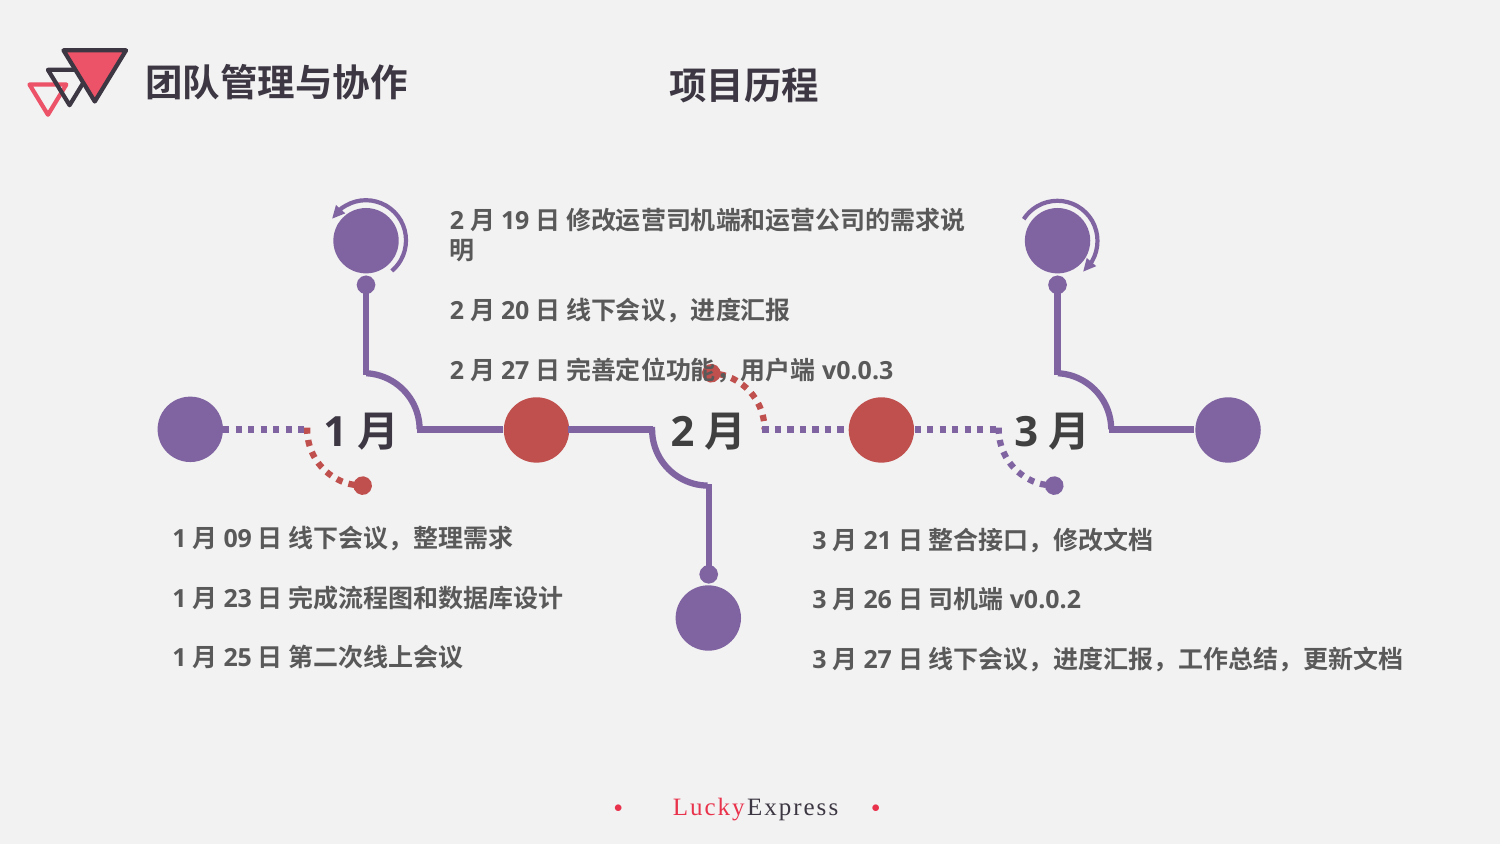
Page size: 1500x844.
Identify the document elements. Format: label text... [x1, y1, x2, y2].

text_box 团队管理与协作 [130, 51, 423, 202]
text_box [762, 410, 766, 426]
text_box [414, 403, 421, 430]
text_box 3月21日 整合接口，修改文档 3月26日 司机端v0.0.2 3月27日 线下会议，进度汇报，工作总结，更新文档 [797, 516, 1420, 712]
text_box 3月 [999, 397, 1105, 463]
text_box [1193, 395, 1263, 465]
text_box 1月 [308, 397, 414, 463]
text_box [317, 463, 369, 492]
text_box [1008, 463, 1061, 492]
title 项目历程 [423, 54, 1270, 129]
text_box [61, 48, 128, 104]
text_box [1056, 372, 1102, 397]
text_box [651, 426, 655, 450]
text_box [365, 372, 411, 397]
text_box [710, 392, 755, 397]
text_box [332, 199, 407, 272]
text_box 2月19日 修改运营司机端和运营公司的需求说明 2月20日 线下会议，进度汇报 2月27日 完善定位功能，用户端v0.0.3 [435, 197, 1003, 392]
text_box [46, 67, 83, 108]
text_box [846, 395, 916, 465]
text_box 1月09日 线下会议，整理需求 1月23日 完成流程图和数据库设计 1月25日 第二次线上会议 [157, 496, 642, 710]
text_box [662, 463, 708, 487]
text_box [1105, 402, 1112, 430]
text_box [155, 394, 225, 465]
text_box [1022, 222, 1080, 276]
text_box [27, 82, 62, 117]
text_box [673, 583, 744, 653]
text_box [1023, 200, 1099, 272]
text_box [331, 222, 388, 276]
text_box 2月 [655, 397, 762, 463]
text_box [501, 395, 572, 465]
